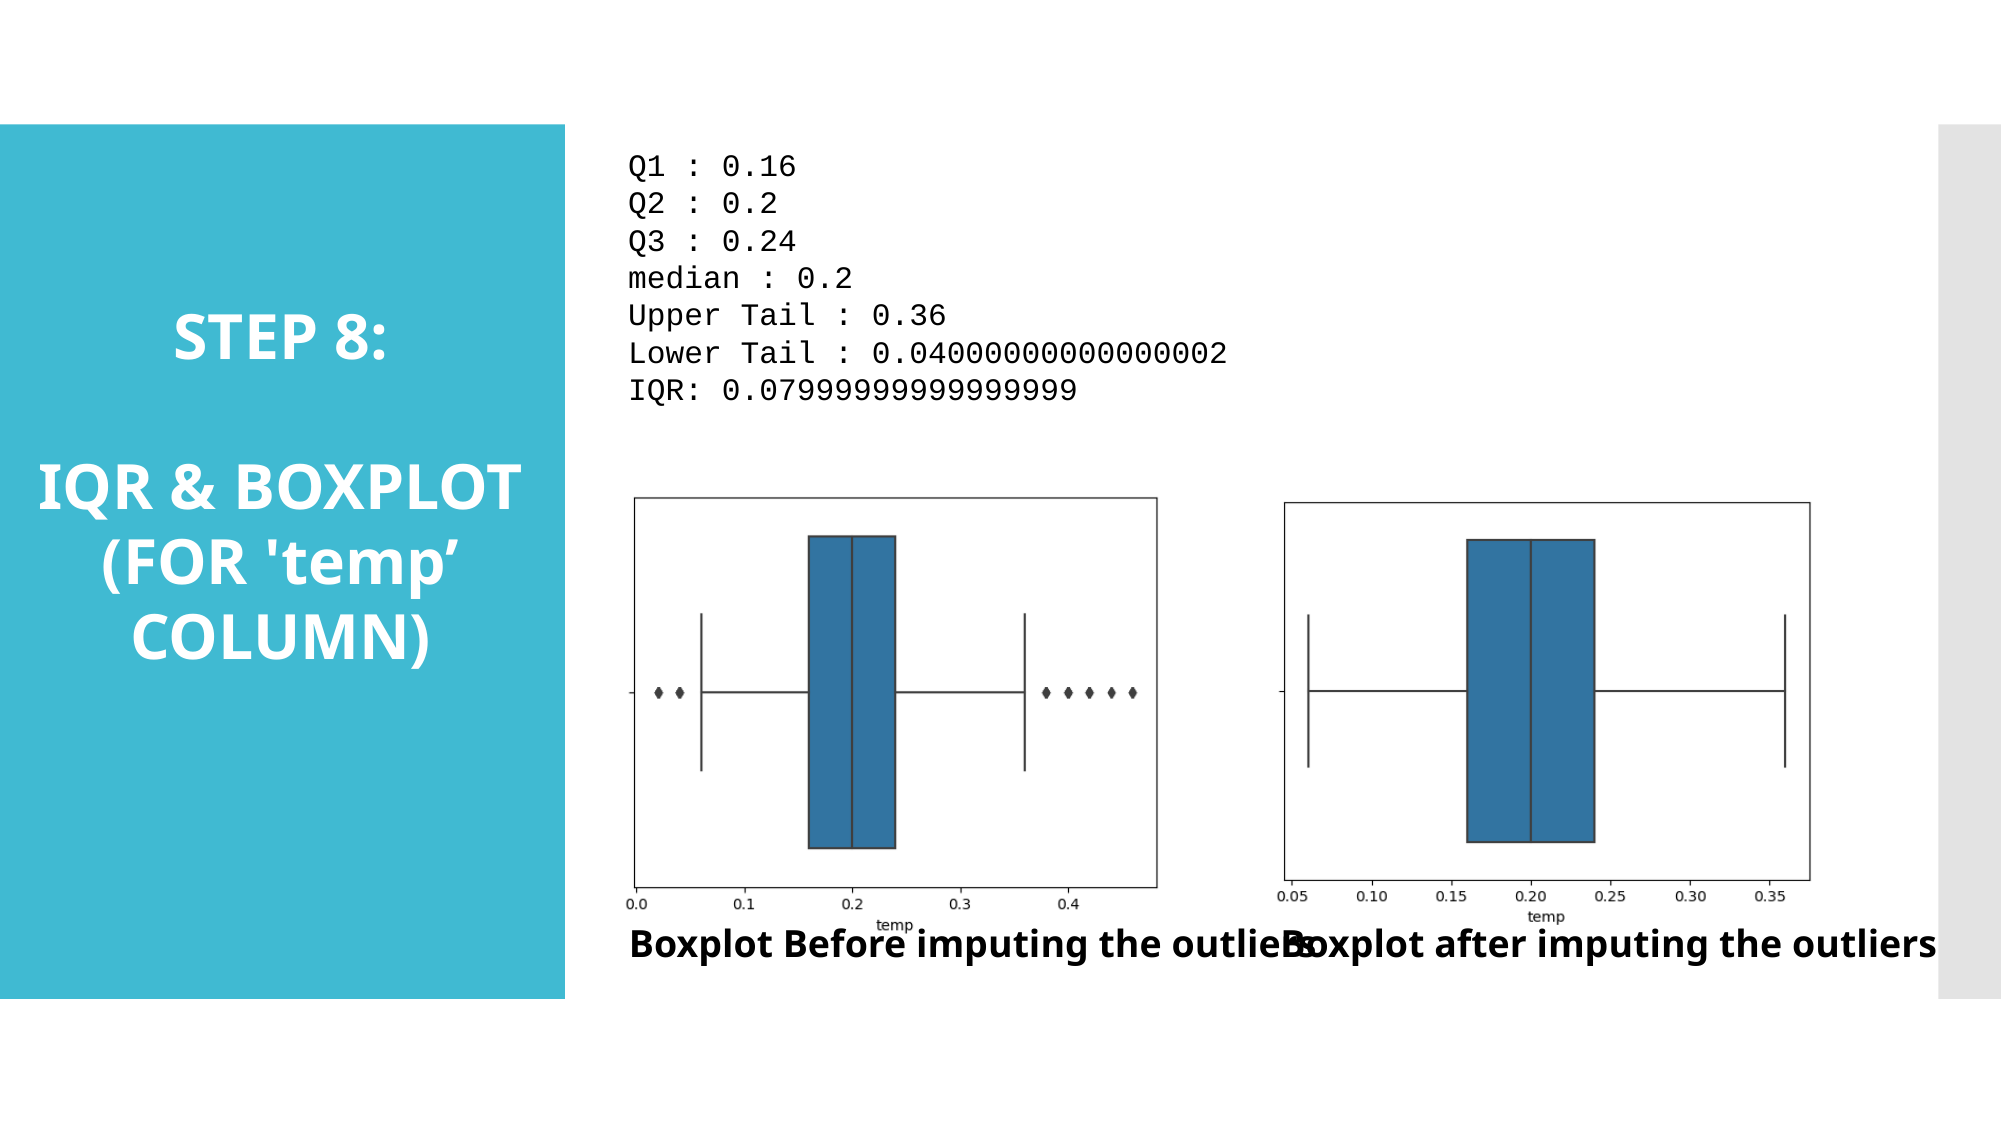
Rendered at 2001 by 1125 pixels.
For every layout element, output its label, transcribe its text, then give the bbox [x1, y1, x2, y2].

text_box Boxplot after imputing the outliers [1265, 912, 2000, 973]
picture [1265, 493, 1819, 934]
text_box Q1 : 0.16 Q2 : 0.2 Q3 : 0.24 median : 0.2 Upper Tail : 0.36 Lower Tail : 0.04000000000000002 IQR: 0.07999999999999999 [628, 144, 1266, 407]
picture [613, 487, 1167, 944]
text_box Boxplot Before imputing the outliers [614, 912, 1265, 973]
text_box STEP 8: IQR & BOXPLOT (FOR 'temp’ COLUMN) [14, 289, 547, 755]
